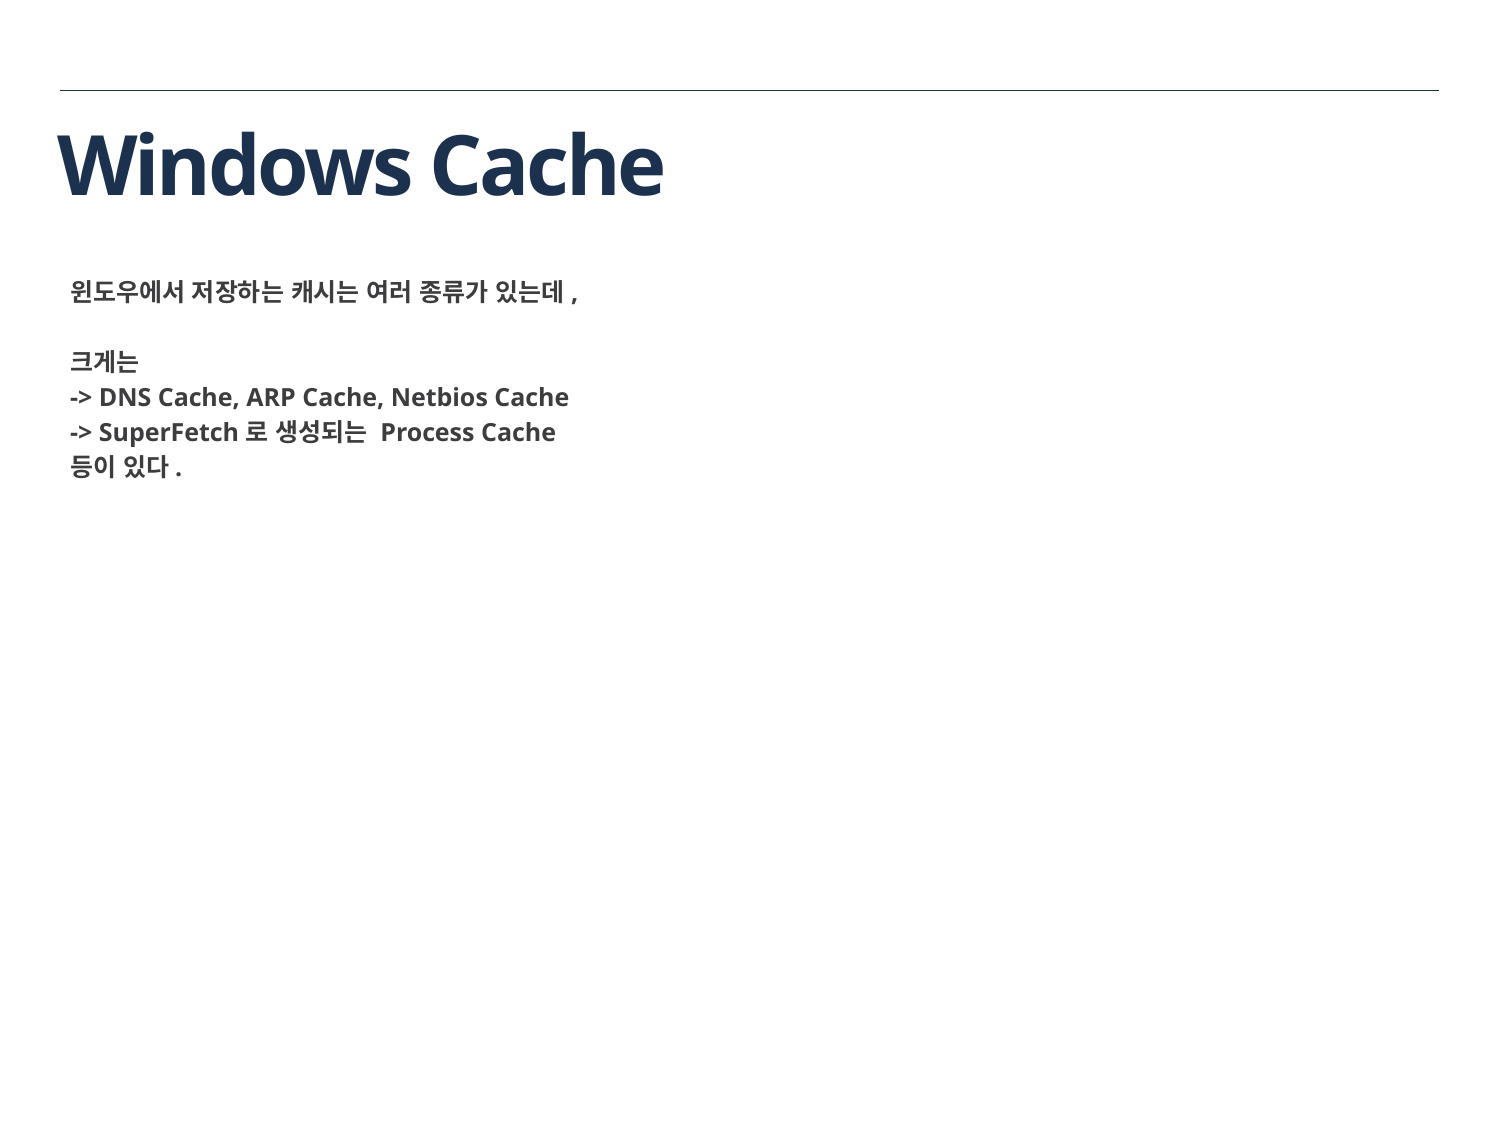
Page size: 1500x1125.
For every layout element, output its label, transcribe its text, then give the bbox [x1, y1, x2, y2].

text_box 윈도우에서 저장하는 캐시는 여러 종류가 있는데, 크게는 -> DNS Cache, ARP Cache, Netbios Cache -> SuperFetch로 생성되는 Process Cache 등이 있다. [55, 269, 1445, 888]
title Windows Cache [42, 114, 1190, 211]
